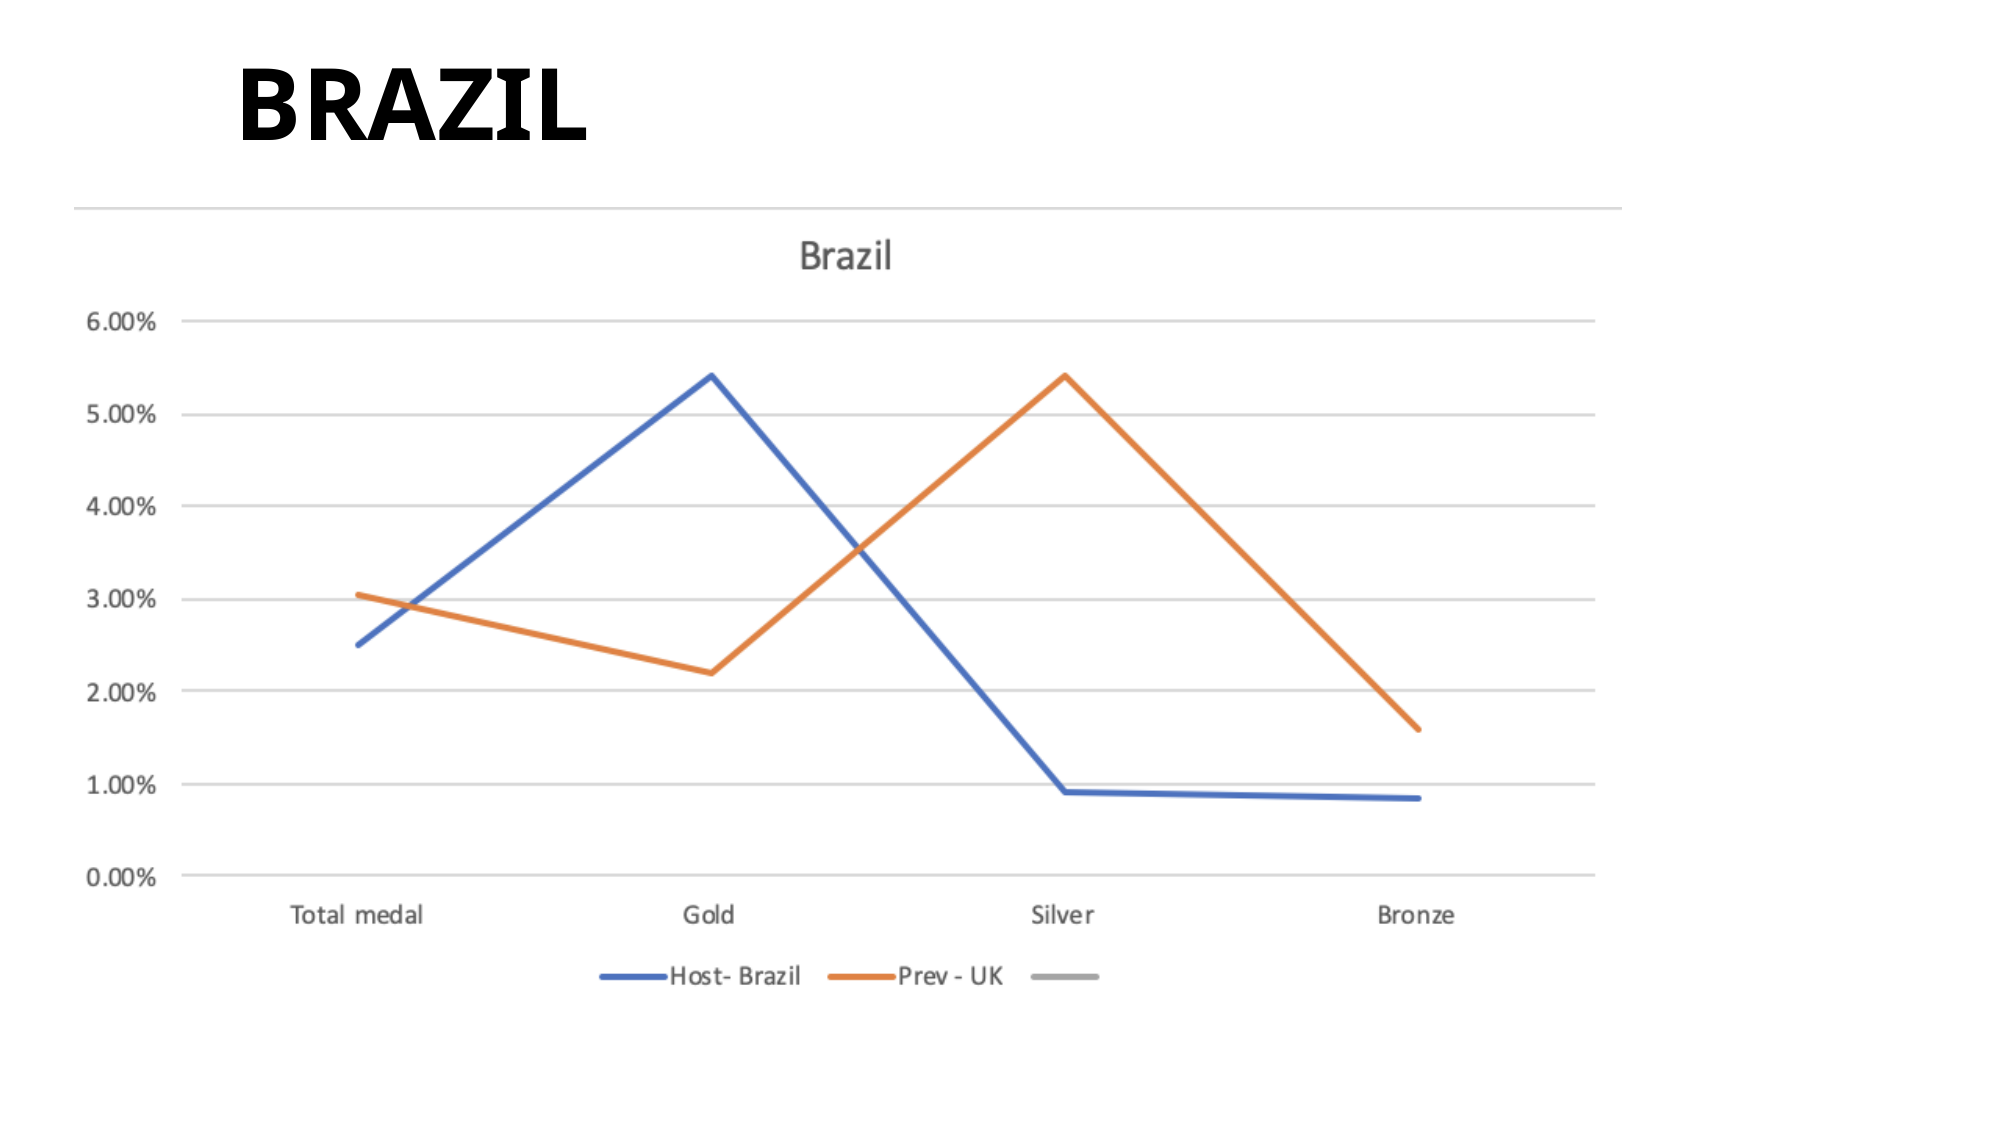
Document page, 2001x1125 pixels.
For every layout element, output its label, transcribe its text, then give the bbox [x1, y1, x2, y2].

text_box BRAZIL [19, 25, 806, 120]
picture [74, 207, 1622, 1021]
